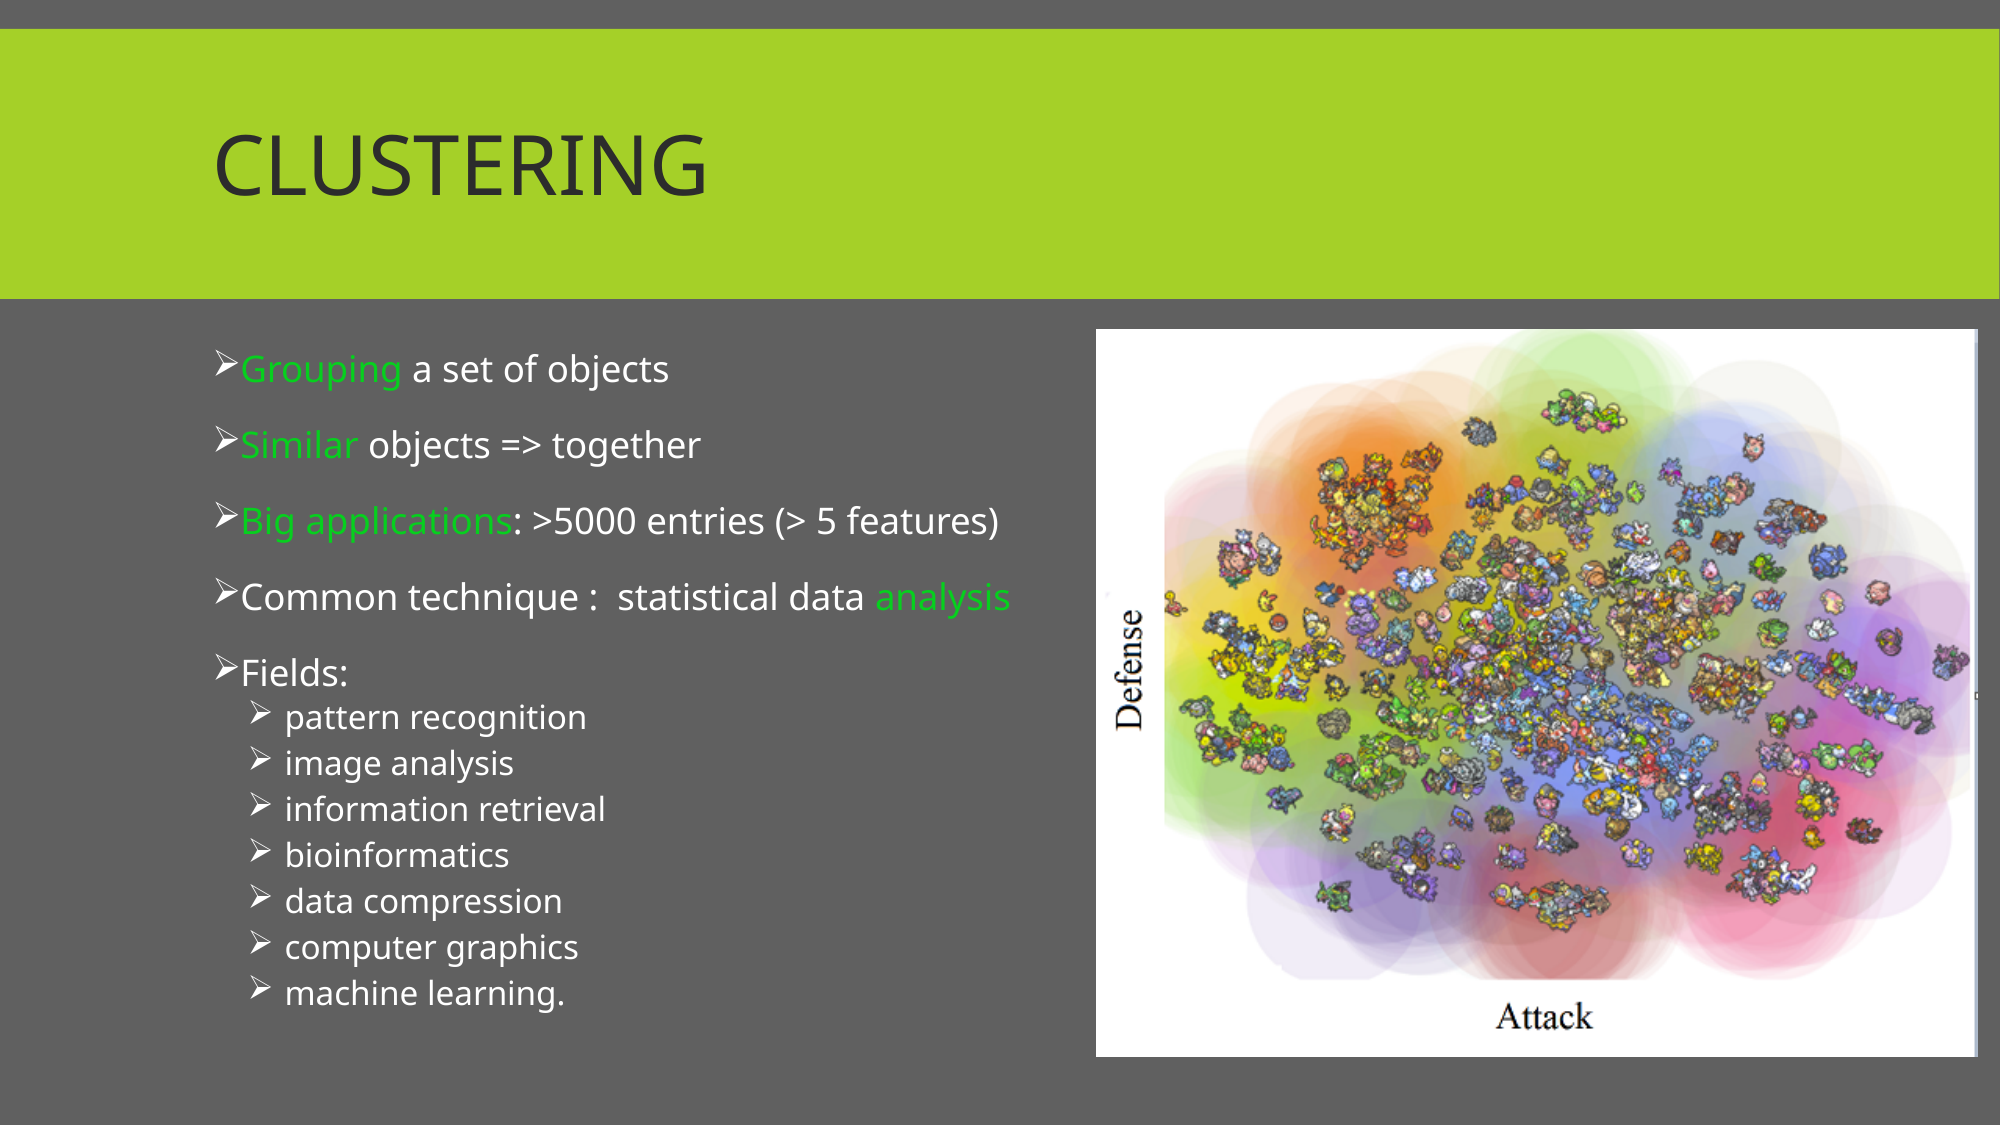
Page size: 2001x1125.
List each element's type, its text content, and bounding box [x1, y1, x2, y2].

title clustering [197, 46, 1803, 295]
picture [1095, 329, 1978, 1057]
list Grouping a set of objects Similar objects => together Big applications: >5000 entries (> 5 features) Common technique : statistical data analysis Fields: pattern recognition image analysis information retrieval bioinformatics data compression computer graphics machine learning. [197, 329, 1091, 1020]
